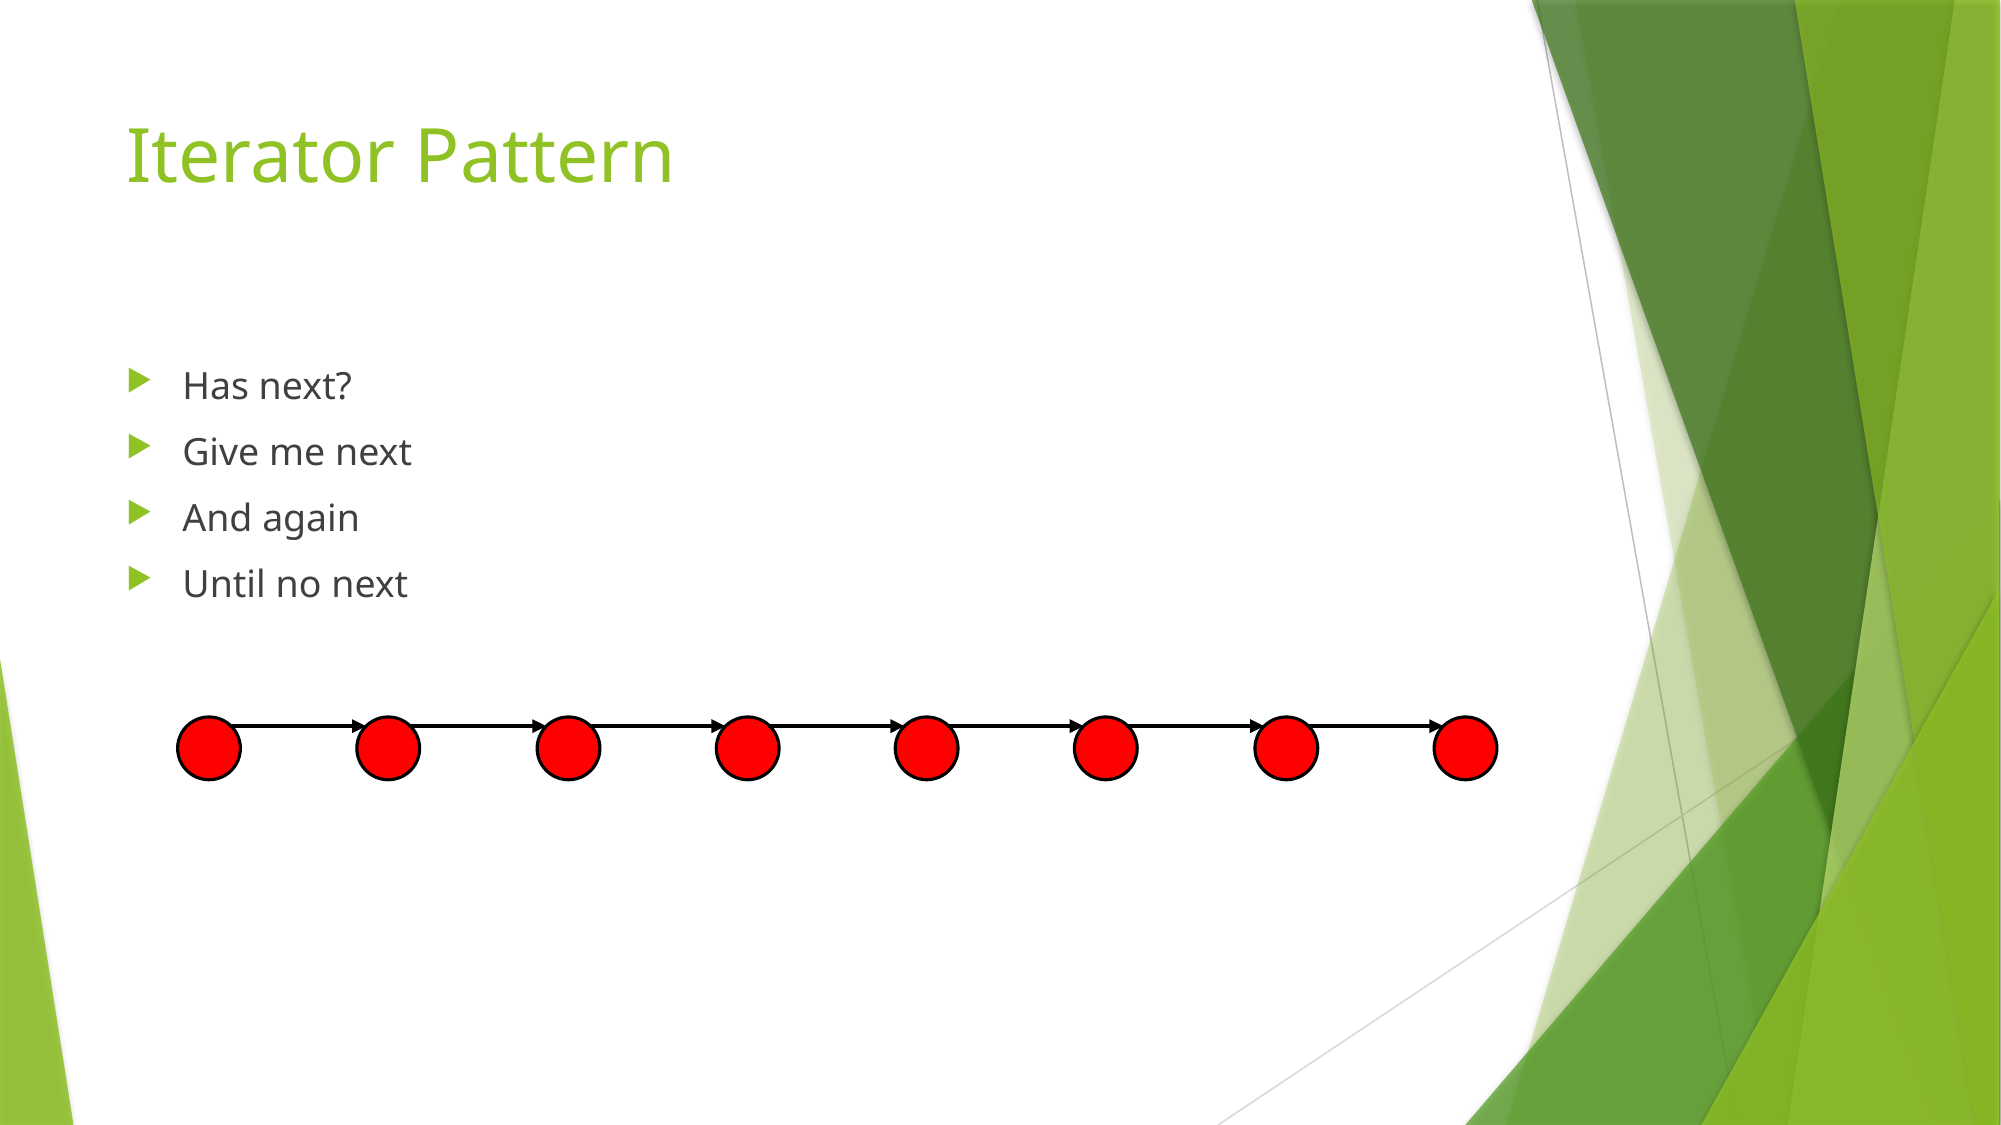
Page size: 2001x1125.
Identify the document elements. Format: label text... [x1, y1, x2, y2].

text_box [355, 715, 422, 782]
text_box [836, 658, 840, 794]
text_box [657, 658, 661, 794]
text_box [1015, 658, 1019, 794]
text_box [1195, 657, 1199, 795]
text_box [535, 715, 602, 782]
text_box [1432, 715, 1499, 782]
text_box [893, 715, 960, 782]
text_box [298, 658, 302, 794]
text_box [1375, 658, 1379, 794]
text_box [1072, 715, 1139, 782]
list Has next? Give me next And again Until no next [111, 354, 484, 680]
title Iterator Pattern [111, 99, 1522, 317]
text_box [477, 657, 481, 795]
text_box [176, 715, 242, 782]
text_box [714, 715, 781, 782]
text_box [1253, 715, 1320, 782]
